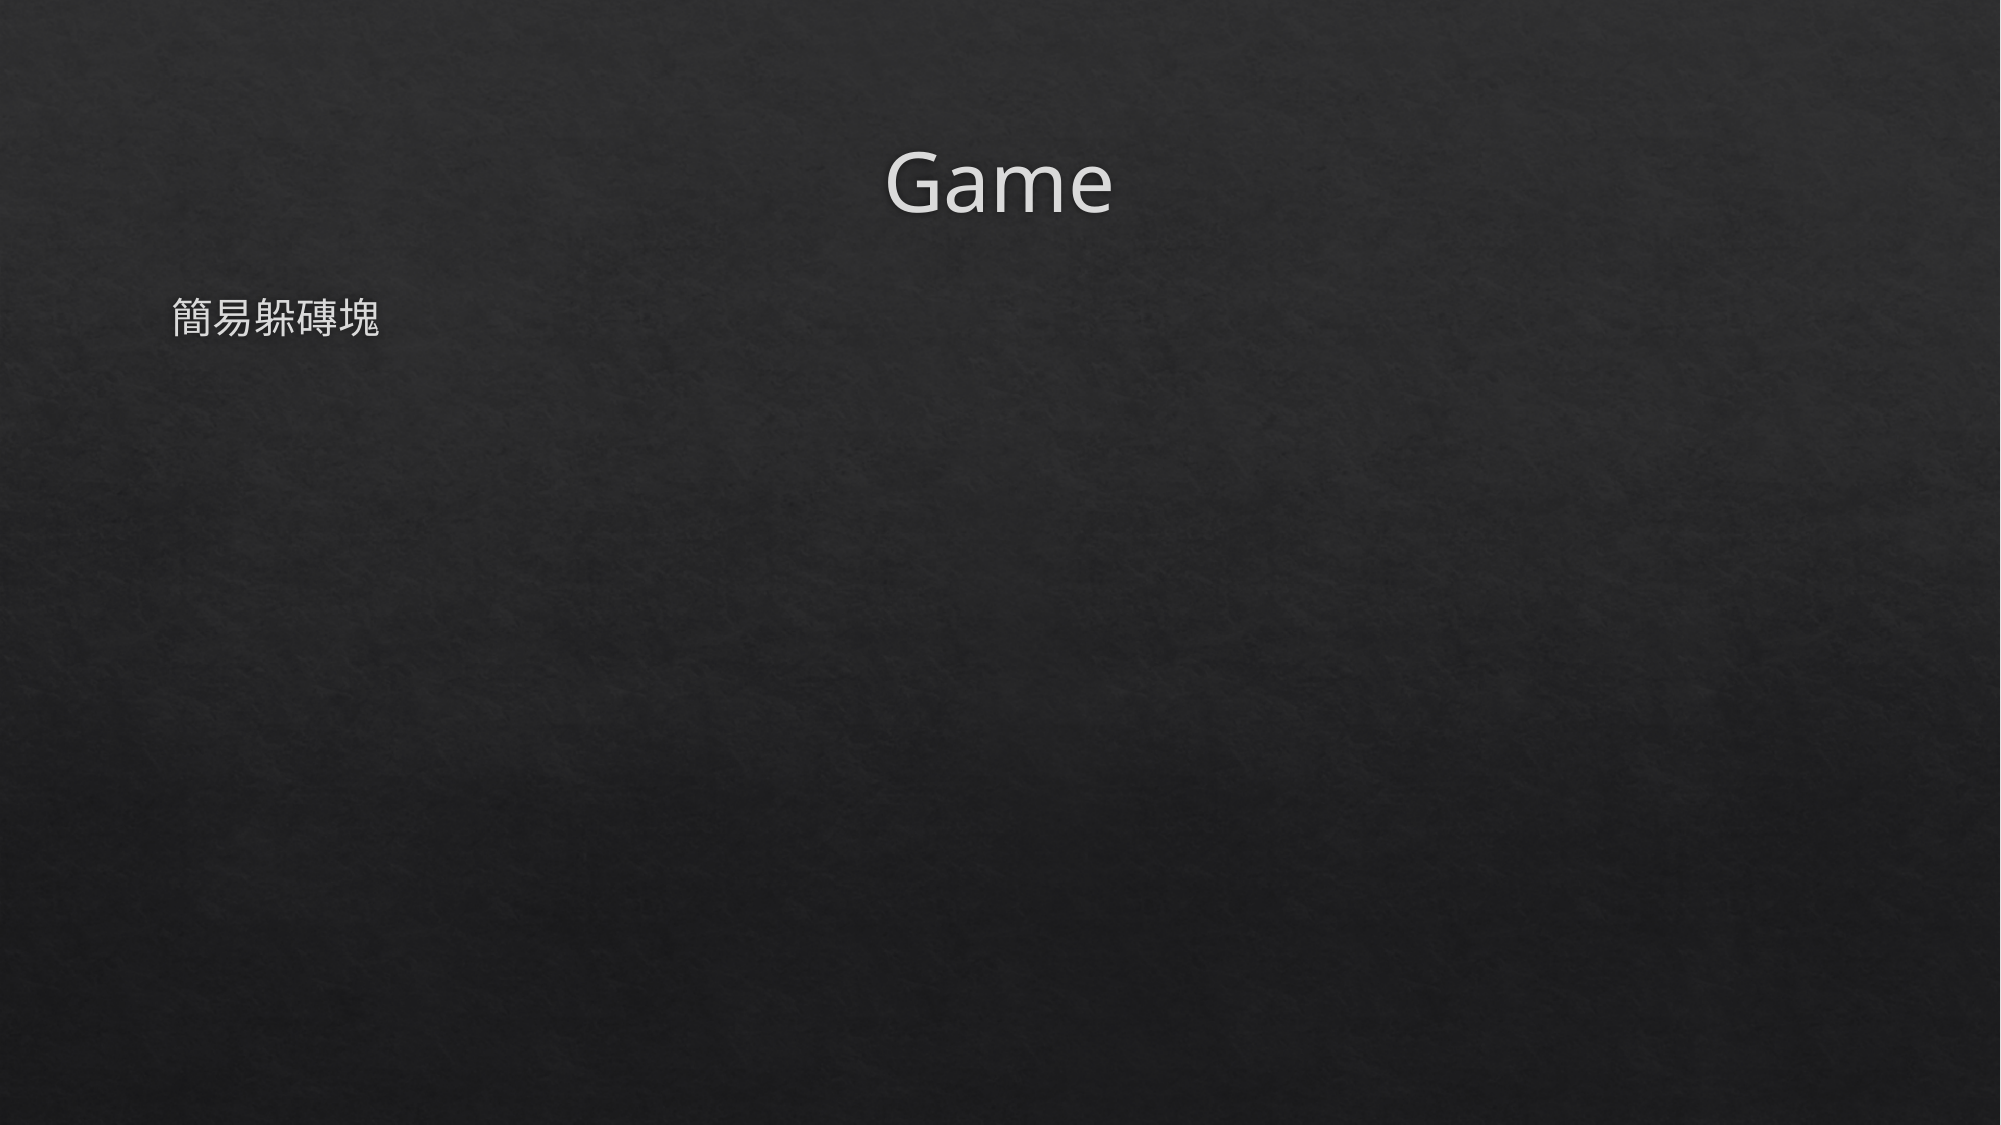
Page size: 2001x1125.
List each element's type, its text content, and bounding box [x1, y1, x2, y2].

title Game [149, 99, 1849, 260]
list 簡易躲磚塊 [149, 284, 1849, 950]
